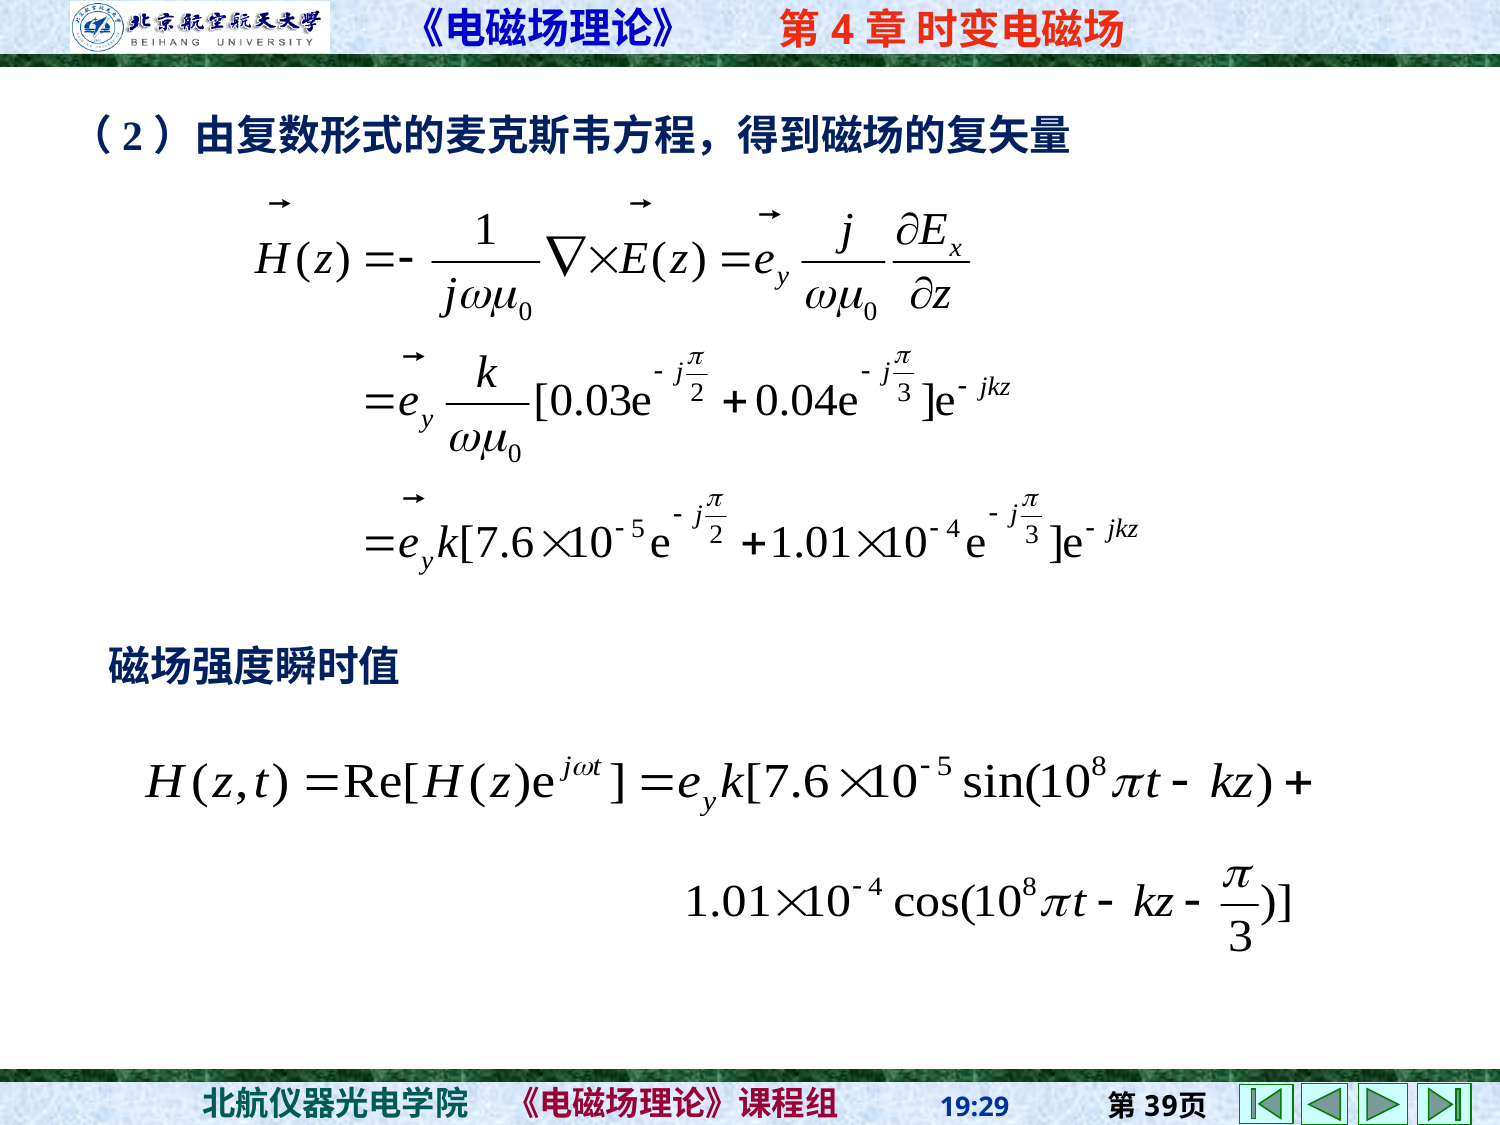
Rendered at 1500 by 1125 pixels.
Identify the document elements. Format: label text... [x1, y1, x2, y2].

text_box 磁场强度瞬时值 [93, 632, 563, 698]
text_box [667, 843, 1302, 963]
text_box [135, 740, 1325, 827]
text_box （2）由复数形式的麦克斯韦方程，得到磁场的复矢量 [11, 101, 1459, 167]
picture [0, 0, 1500, 67]
picture [0, 1069, 1500, 1125]
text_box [245, 198, 1149, 584]
